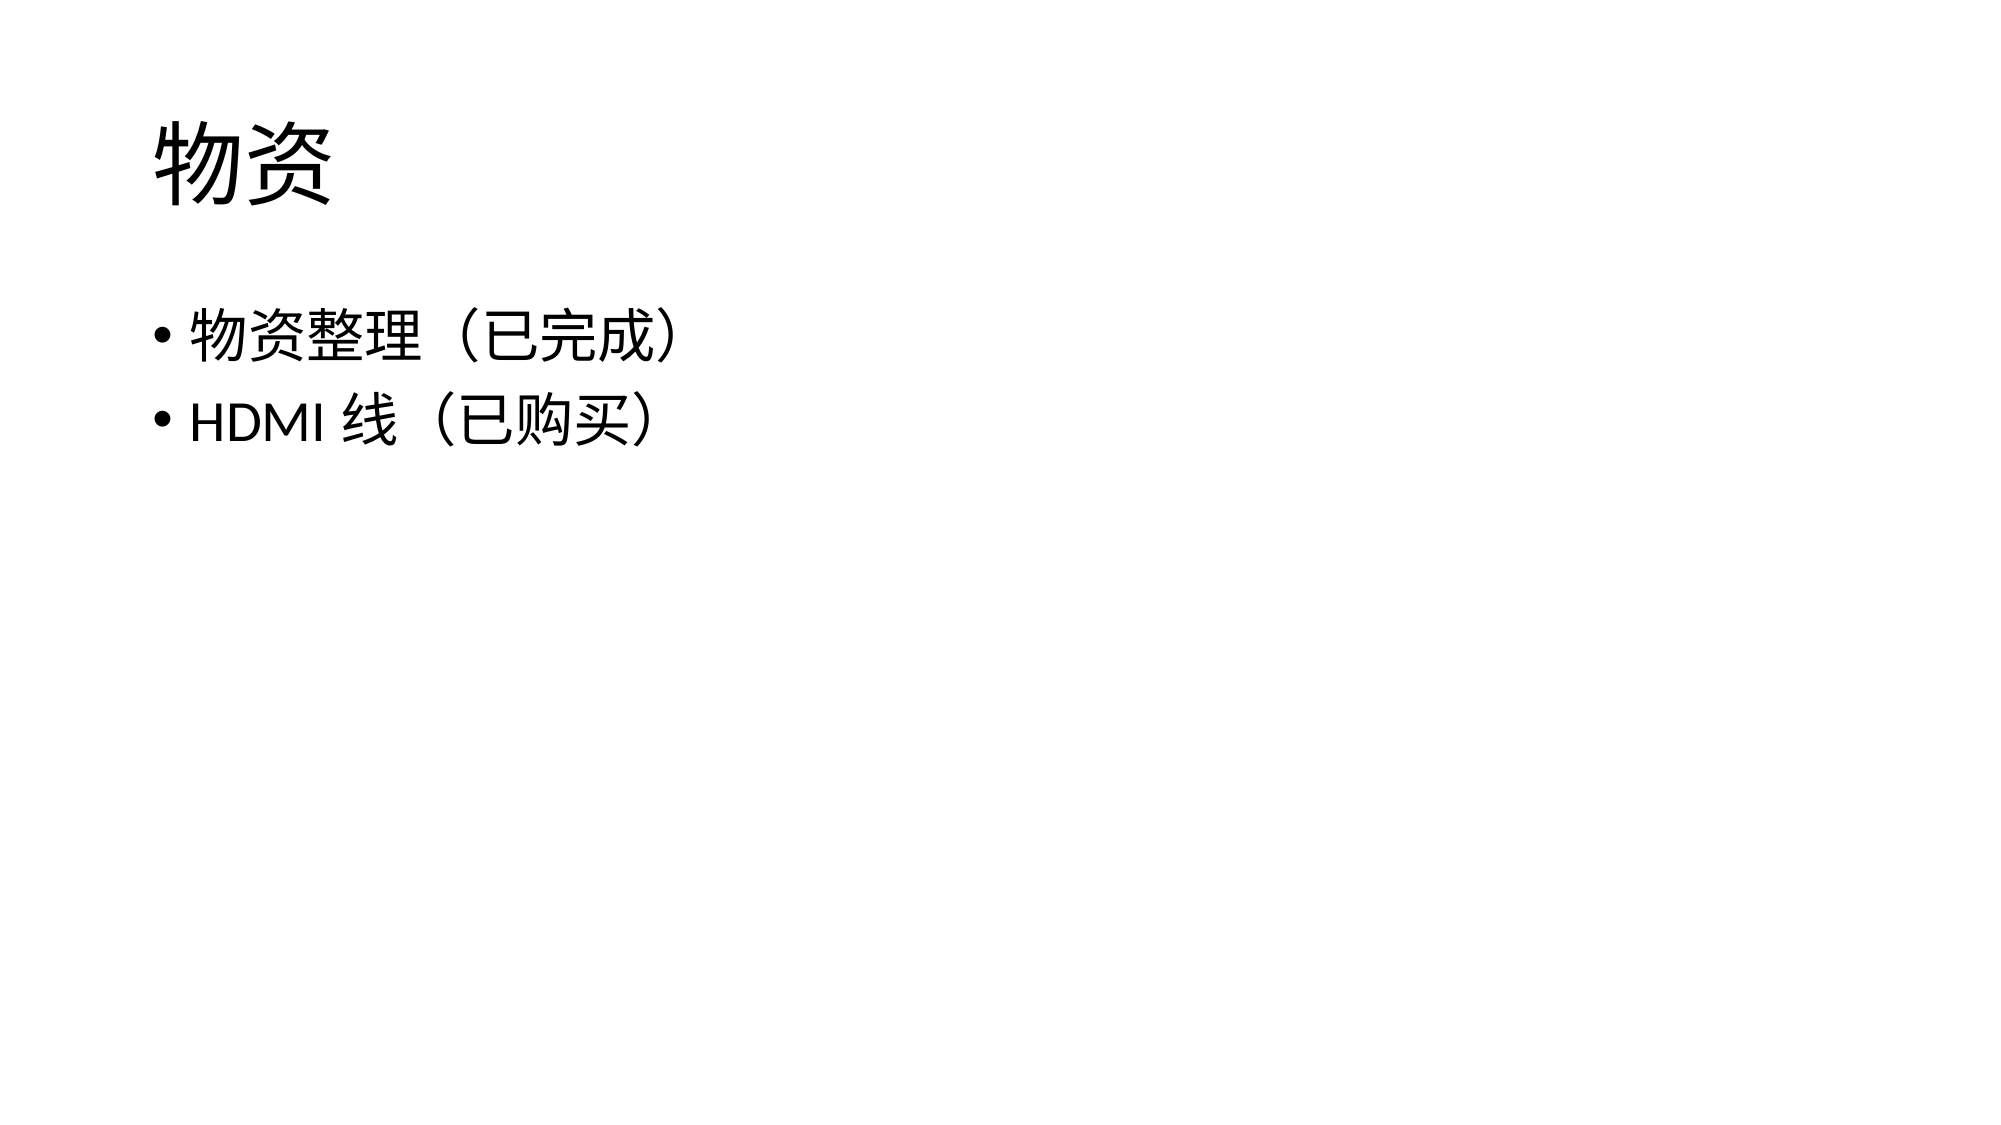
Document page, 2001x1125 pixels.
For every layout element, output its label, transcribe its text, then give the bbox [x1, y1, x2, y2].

title 物资 [137, 59, 1863, 278]
list 物资整理（已完成） HDMI线（已购买） [137, 299, 1863, 1014]
